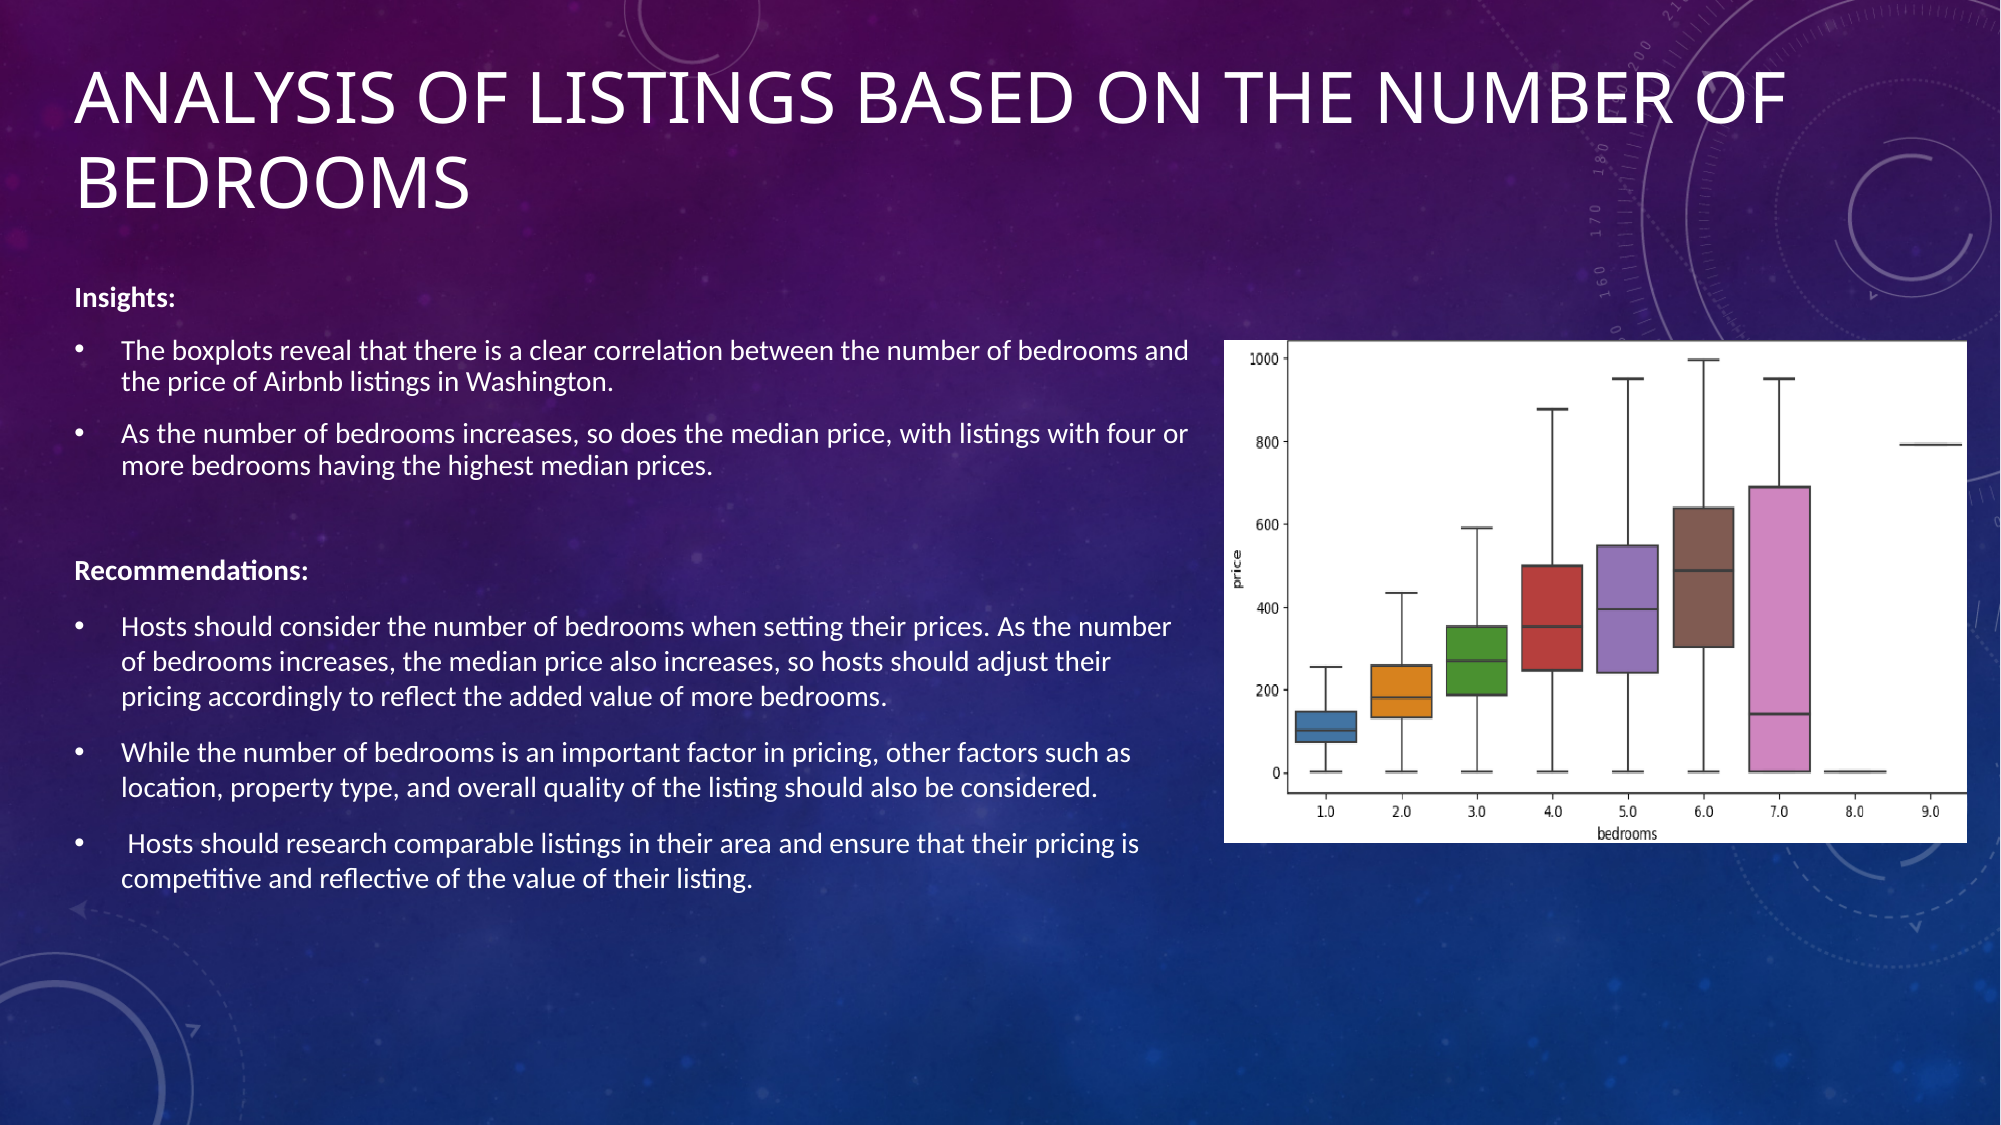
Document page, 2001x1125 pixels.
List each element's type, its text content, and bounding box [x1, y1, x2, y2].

title Analysis of listings based on the number of bedrooms [59, 43, 1883, 231]
picture [0, 0, 2001, 1125]
list Insights: The boxplots reveal that there is a clear correlation between the number of bedrooms and the price of Airbnb listings in Washington. As the number of bedrooms increases, so does the median price, with listings with four or more bedrooms having the highest median prices. Recommendations: Hosts should consider the number of bedrooms when setting their prices. As the number of bedrooms increases, the median price also increases, so hosts should adjust their pricing accordingly to reflect the added value of more bedrooms. While the number of bedrooms is an important factor in pricing, other factors such as location, property type, and overall quality of the listing should also be considered. Hosts should research comparable listings in their area and ensure that their pricing is competitive and reflective of the value of their listing. [59, 203, 1205, 1025]
